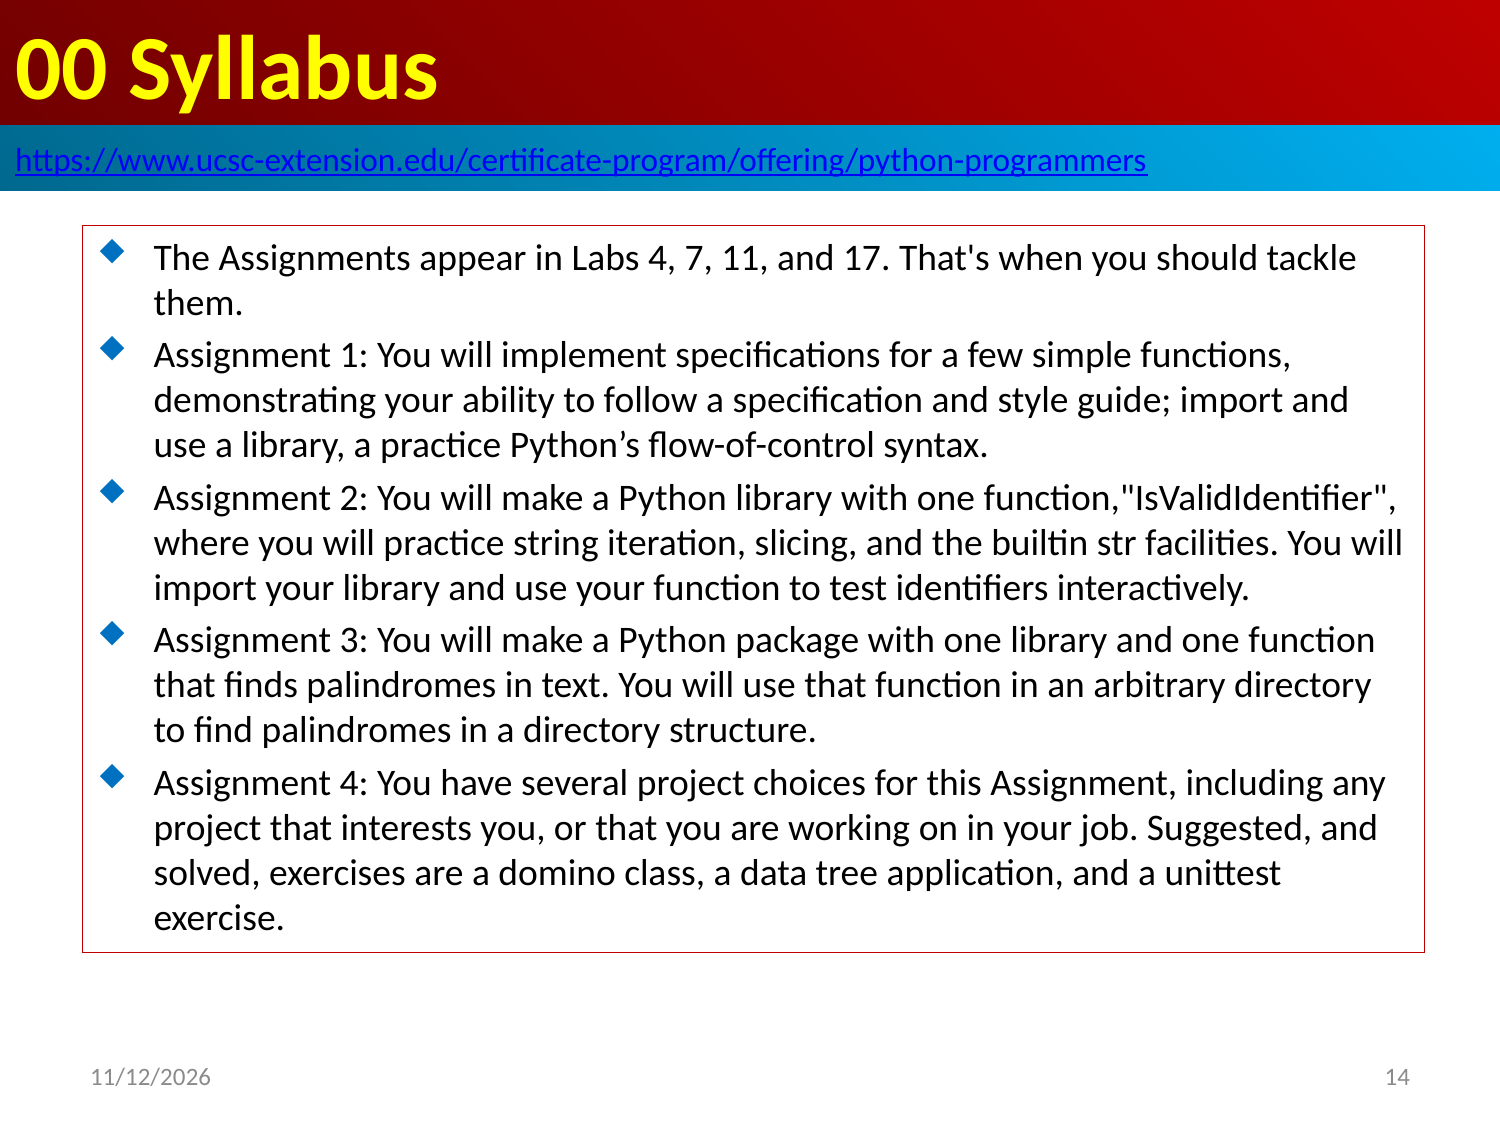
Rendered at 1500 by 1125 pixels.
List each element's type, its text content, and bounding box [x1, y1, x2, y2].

subtitle The Assignments appear in Labs 4, 7, 11, and 17. That's when you should tackle them. Assignment 1: You will implement specifications for a few simple functions, demonstrating your ability to follow a specification and style guide; import and use a library, a practice Python’s flow-of-control syntax. Assignment 2: You will make a Python library with one function,"IsValidIdentifier", where you will practice string iteration, slicing, and the builtin str facilities. You will import your library and use your function to test identifiers interactively. Assignment 3: You will make a Python package with one library and one function that finds palindromes in text. You will use that function in an arbitrary directory to find palindromes in a directory structure. Assignment 4: You have several project choices for this Assignment, including any project that interests you, or that you are working on in your job. Suggested, and solved, exercises are a domino class, a data tree application, and a unittest exercise. [82, 225, 1425, 953]
text_box https://www.ucsc-extension.edu/certificate-program/offering/python-programmers [0, 125, 1500, 191]
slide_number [75, 1042, 425, 1109]
slide_number 14 [1074, 1042, 1425, 1109]
title 00 Syllabus [0, 0, 1500, 125]
